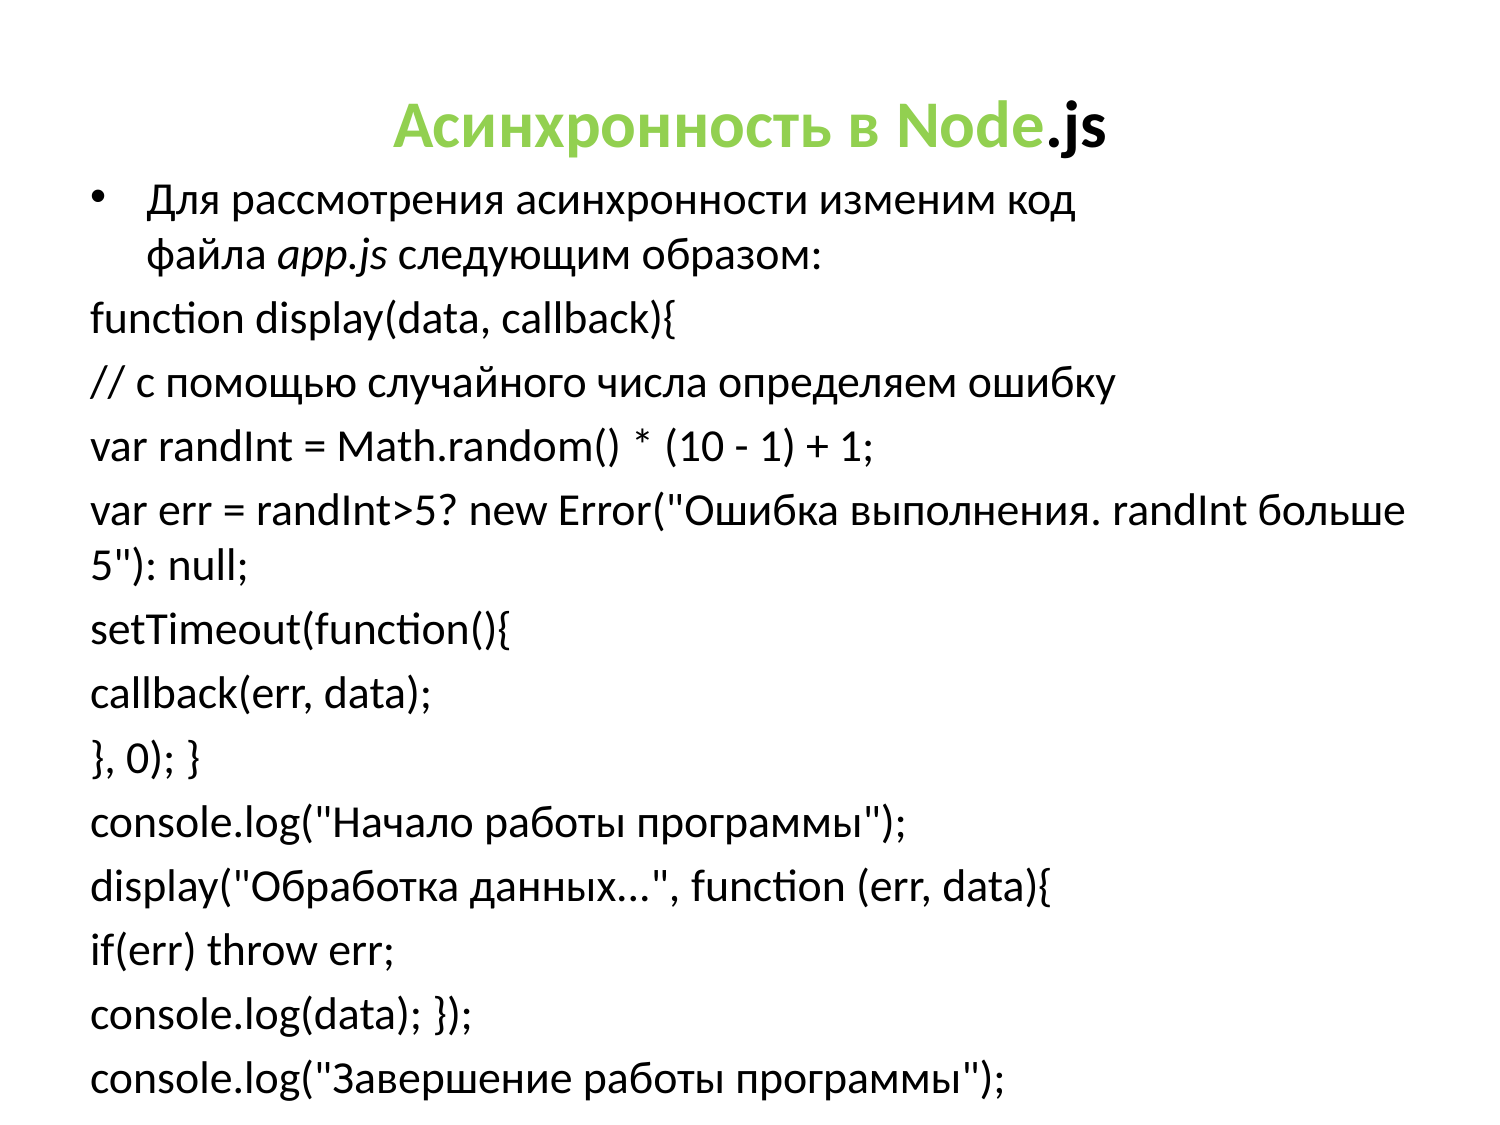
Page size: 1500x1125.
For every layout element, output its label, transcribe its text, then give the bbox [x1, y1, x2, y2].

title Асинхронность в Node.js [75, 45, 1425, 160]
list Для рассмотрения асинхронности изменим код файла app.js следующим образом: function display(data, callback){ // с помощью случайного числа определяем ошибку var randInt = Math.random() * (10 - 1) + 1; var err = randInt>5? new Error("Ошибка выполнения. randInt больше 5"): null; setTimeout(function(){ callback(err, data); }, 0); } console.log("Начало работы программы"); display("Обработка данных...", function (err, data){ if(err) throw err; console.log(data); }); console.log("Завершение работы программы"); [75, 160, 1425, 1005]
